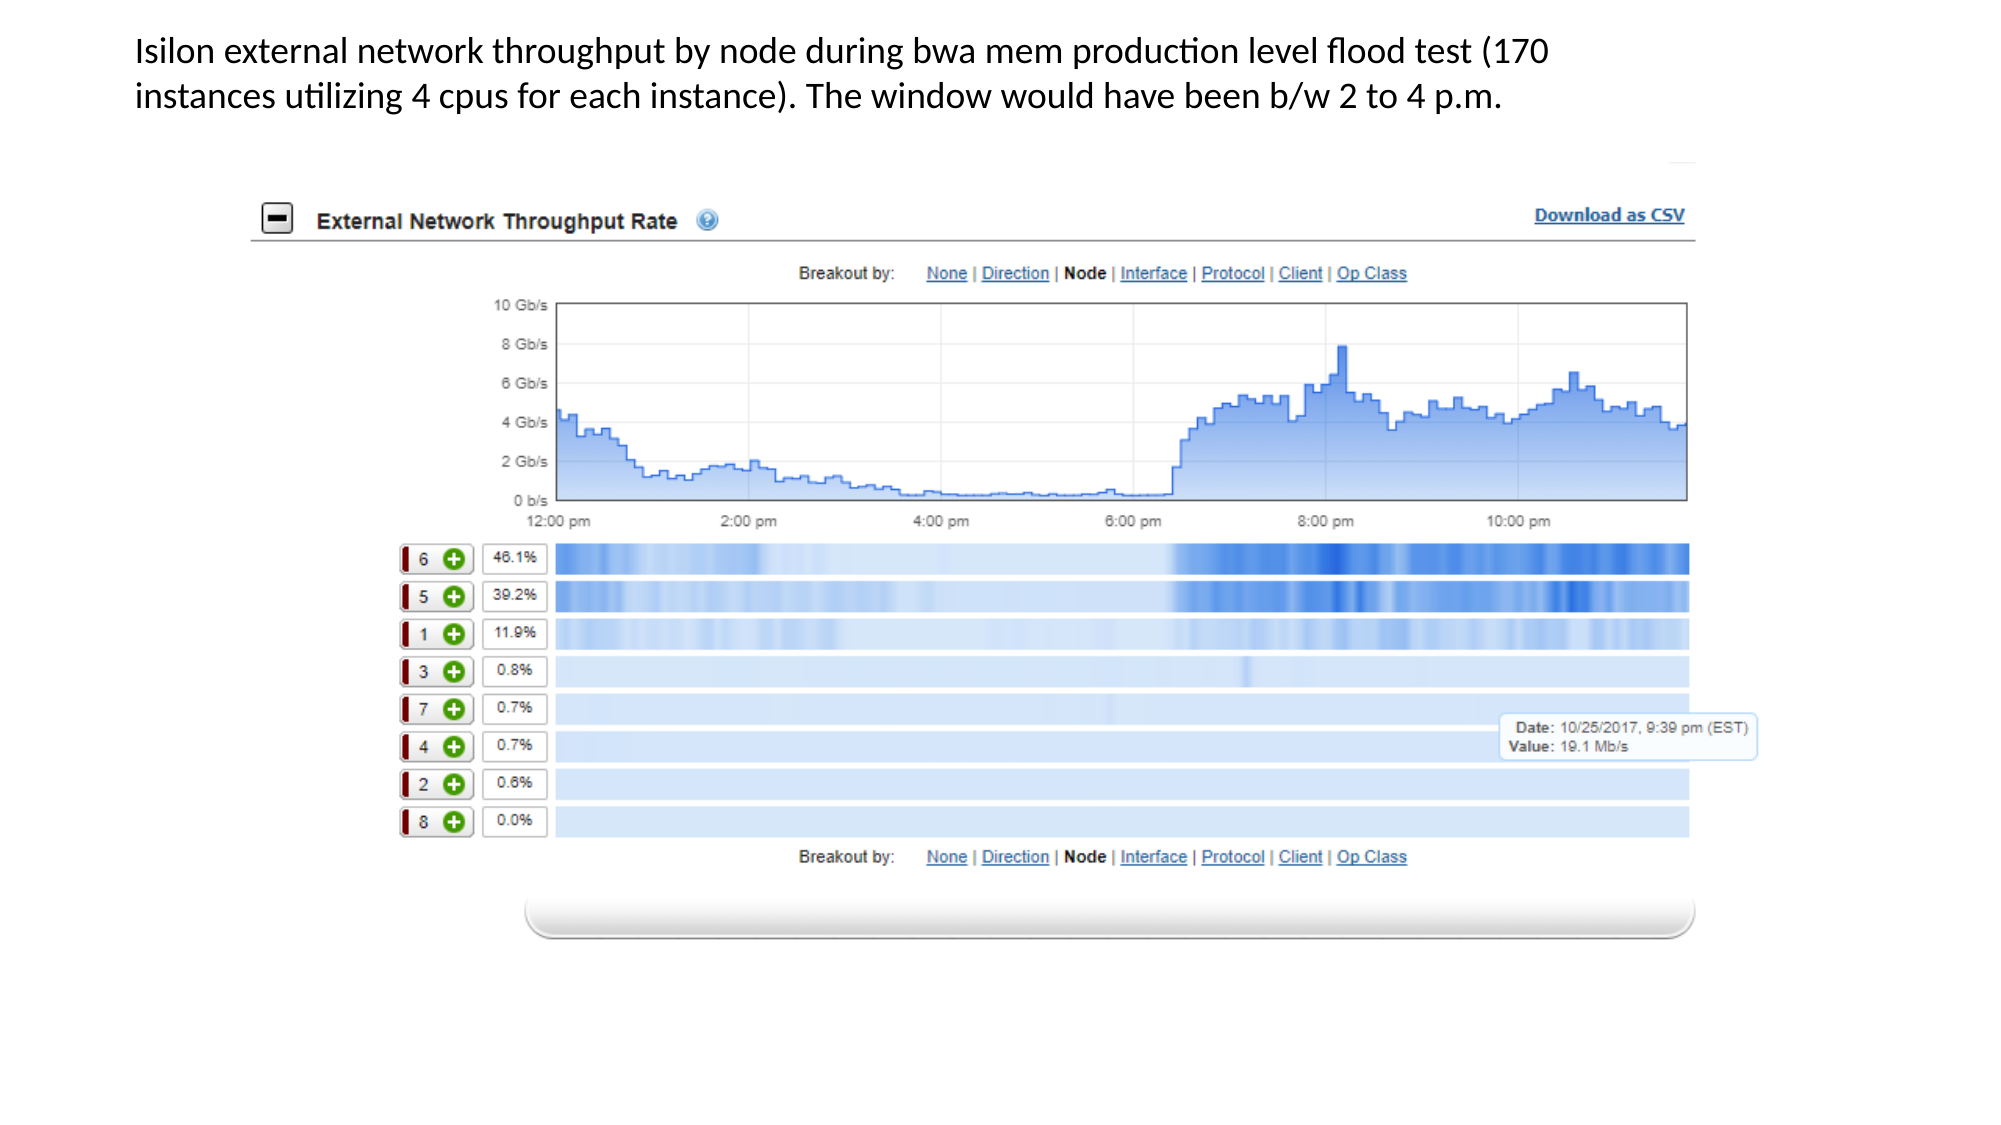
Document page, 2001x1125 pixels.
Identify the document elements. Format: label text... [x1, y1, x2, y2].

picture [226, 162, 1774, 963]
text_box Isilon external network throughput by node during bwa mem production level flood test (170 instances utilizing 4 cpus for each instance). The window would have been b/w 2 to 4 p.m. [119, 18, 1616, 124]
